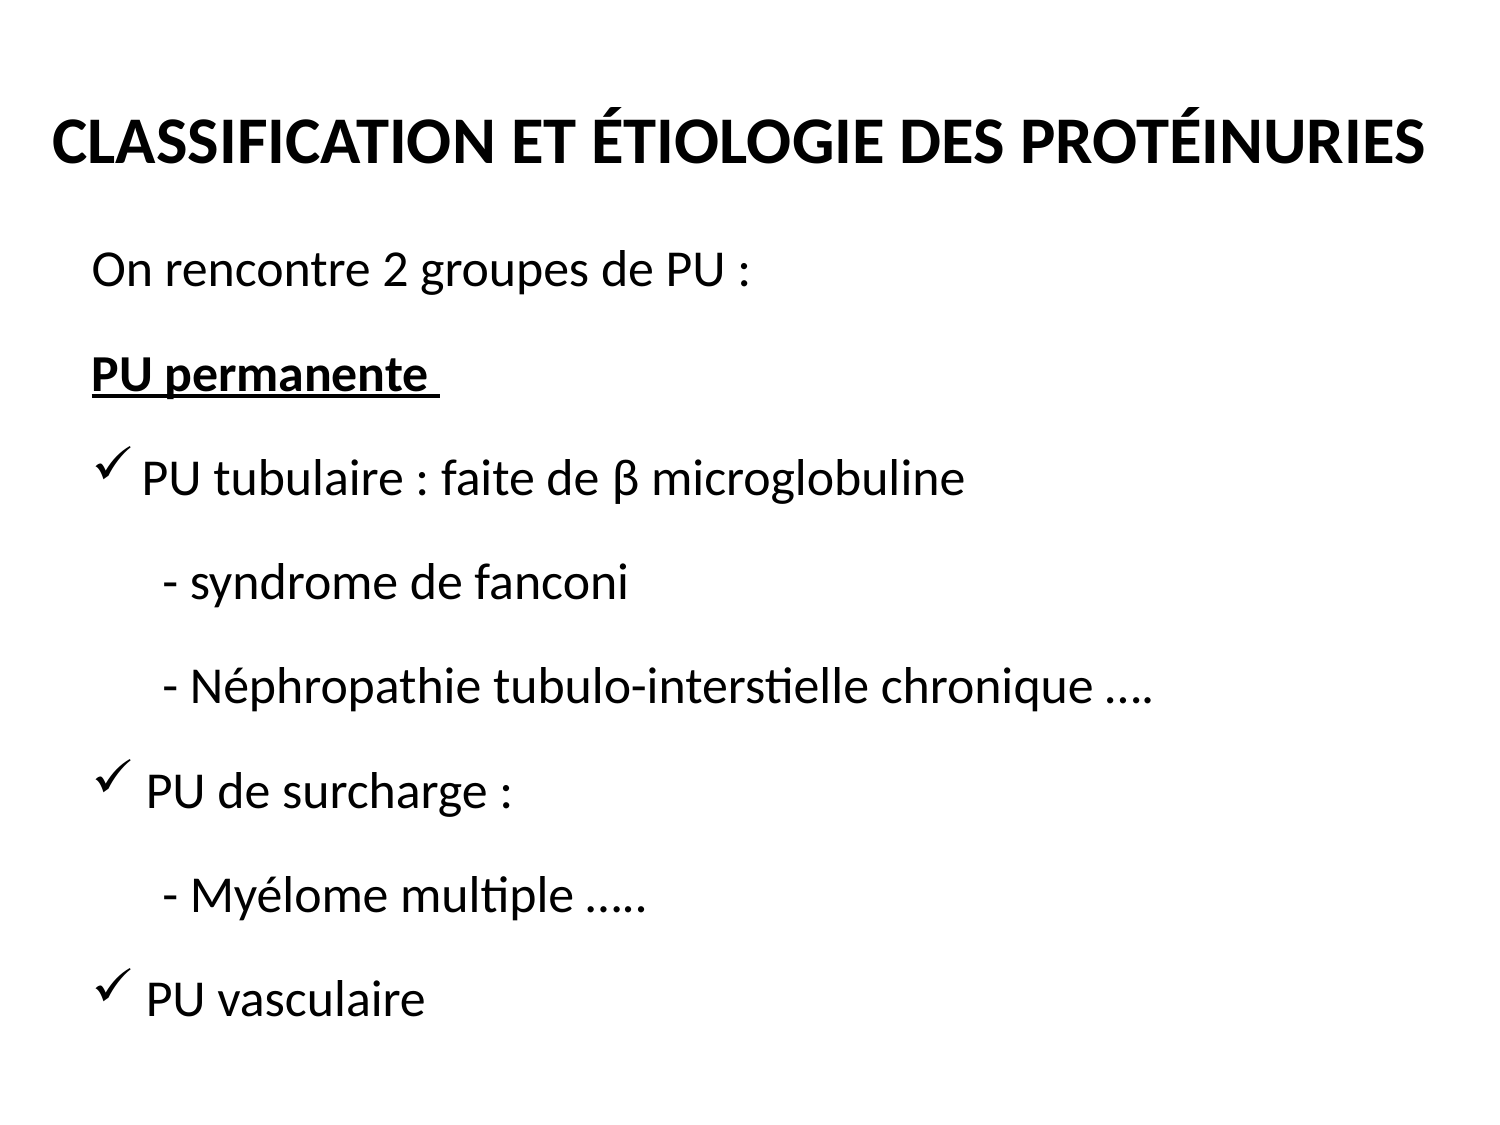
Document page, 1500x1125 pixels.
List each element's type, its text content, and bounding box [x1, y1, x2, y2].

list On rencontre 2 groupes de PU : PU permanente PU tubulaire : faite de β microglobuline - syndrome de fanconi - Néphropathie tubulo-interstielle chronique …. PU de surcharge : - Myélome multiple ….. PU vasculaire [76, 231, 1427, 1035]
title CLASSIFICATION ET ÉTIOLOGIE DES PROTÉINURIES [37, 42, 1463, 231]
